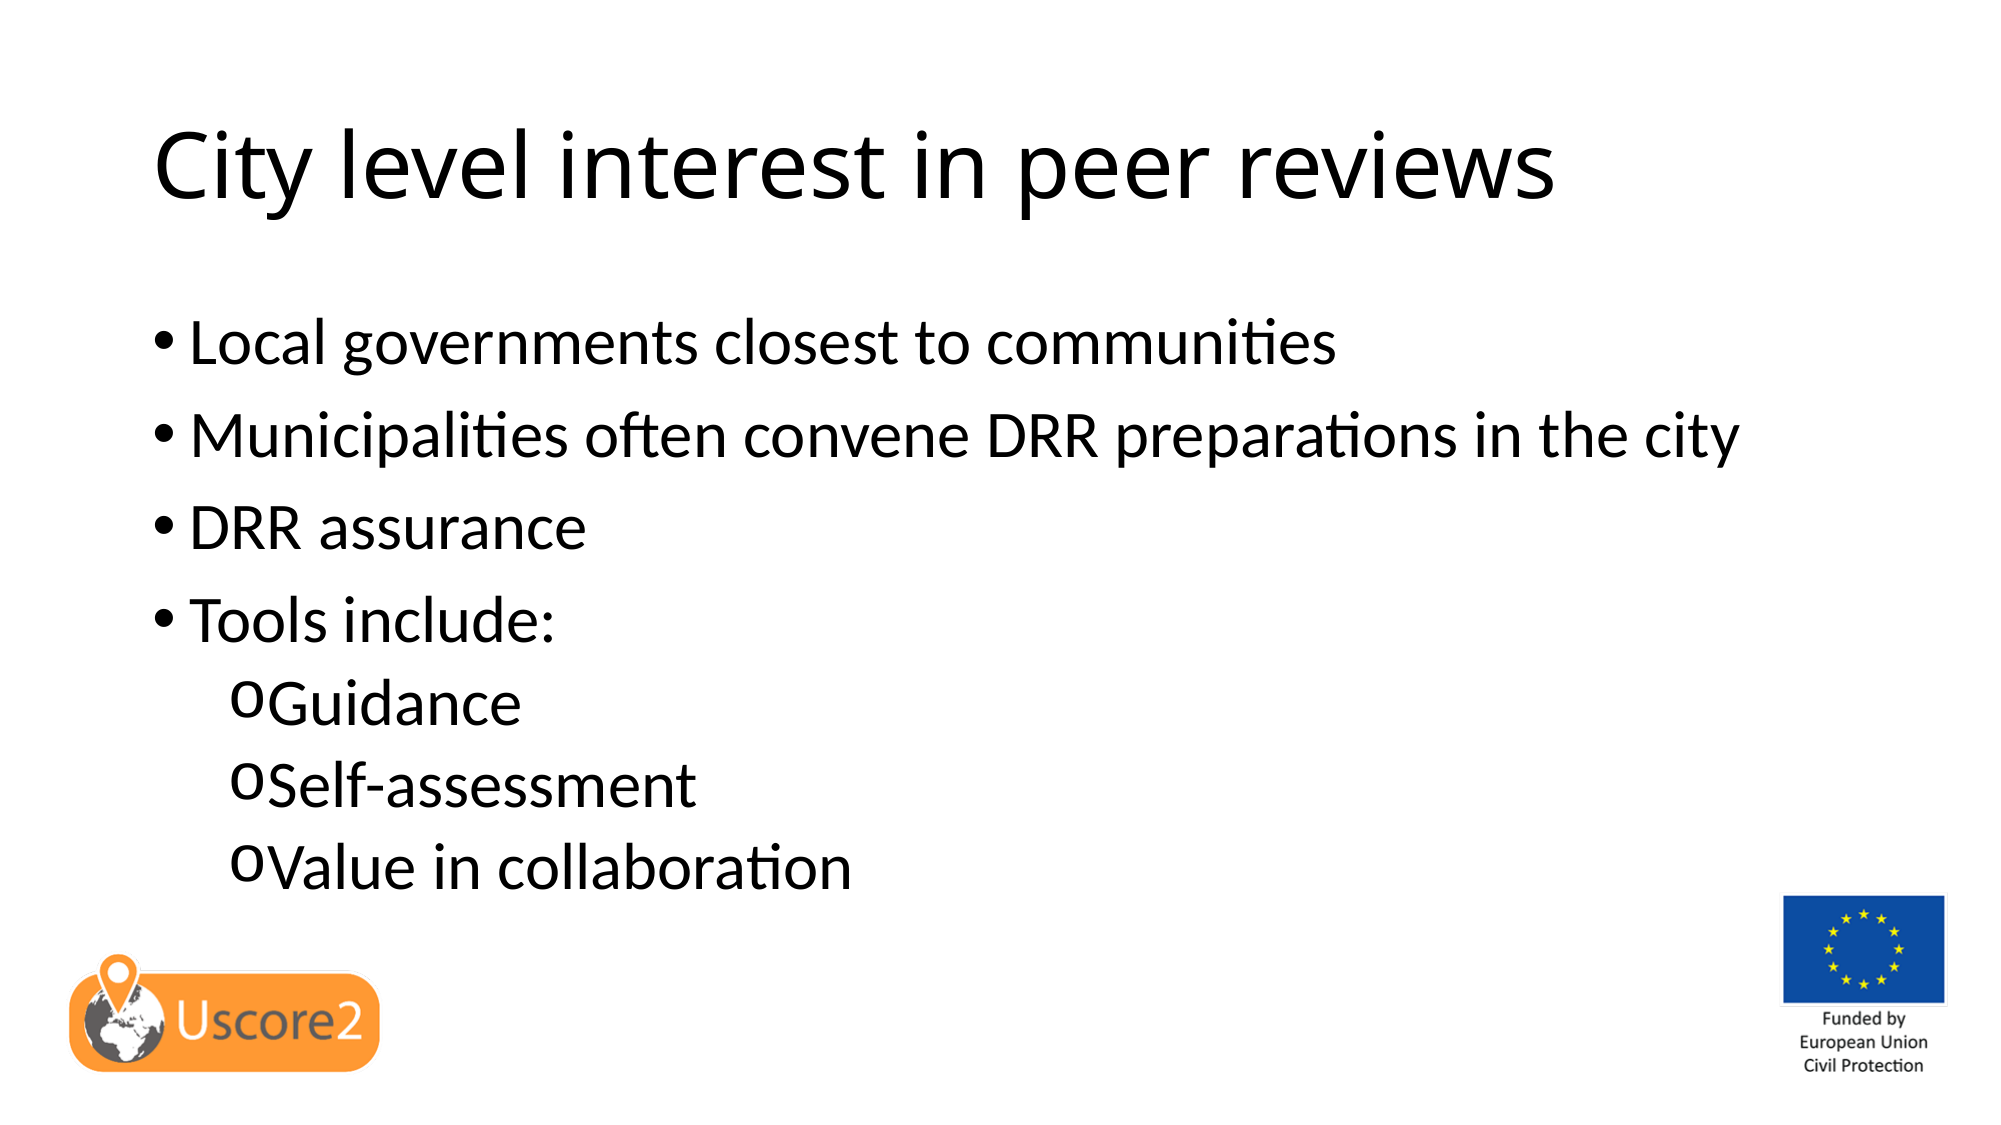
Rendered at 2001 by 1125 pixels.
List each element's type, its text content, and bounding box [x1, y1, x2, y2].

list Local governments closest to communities Municipalities often convene DRR preparations in the city DRR assurance Tools include: Guidance Self-assessment Value in collaboration [137, 299, 1863, 1014]
picture [1749, 881, 1979, 1075]
picture [66, 951, 383, 1075]
title City level interest in peer reviews [137, 59, 1863, 278]
